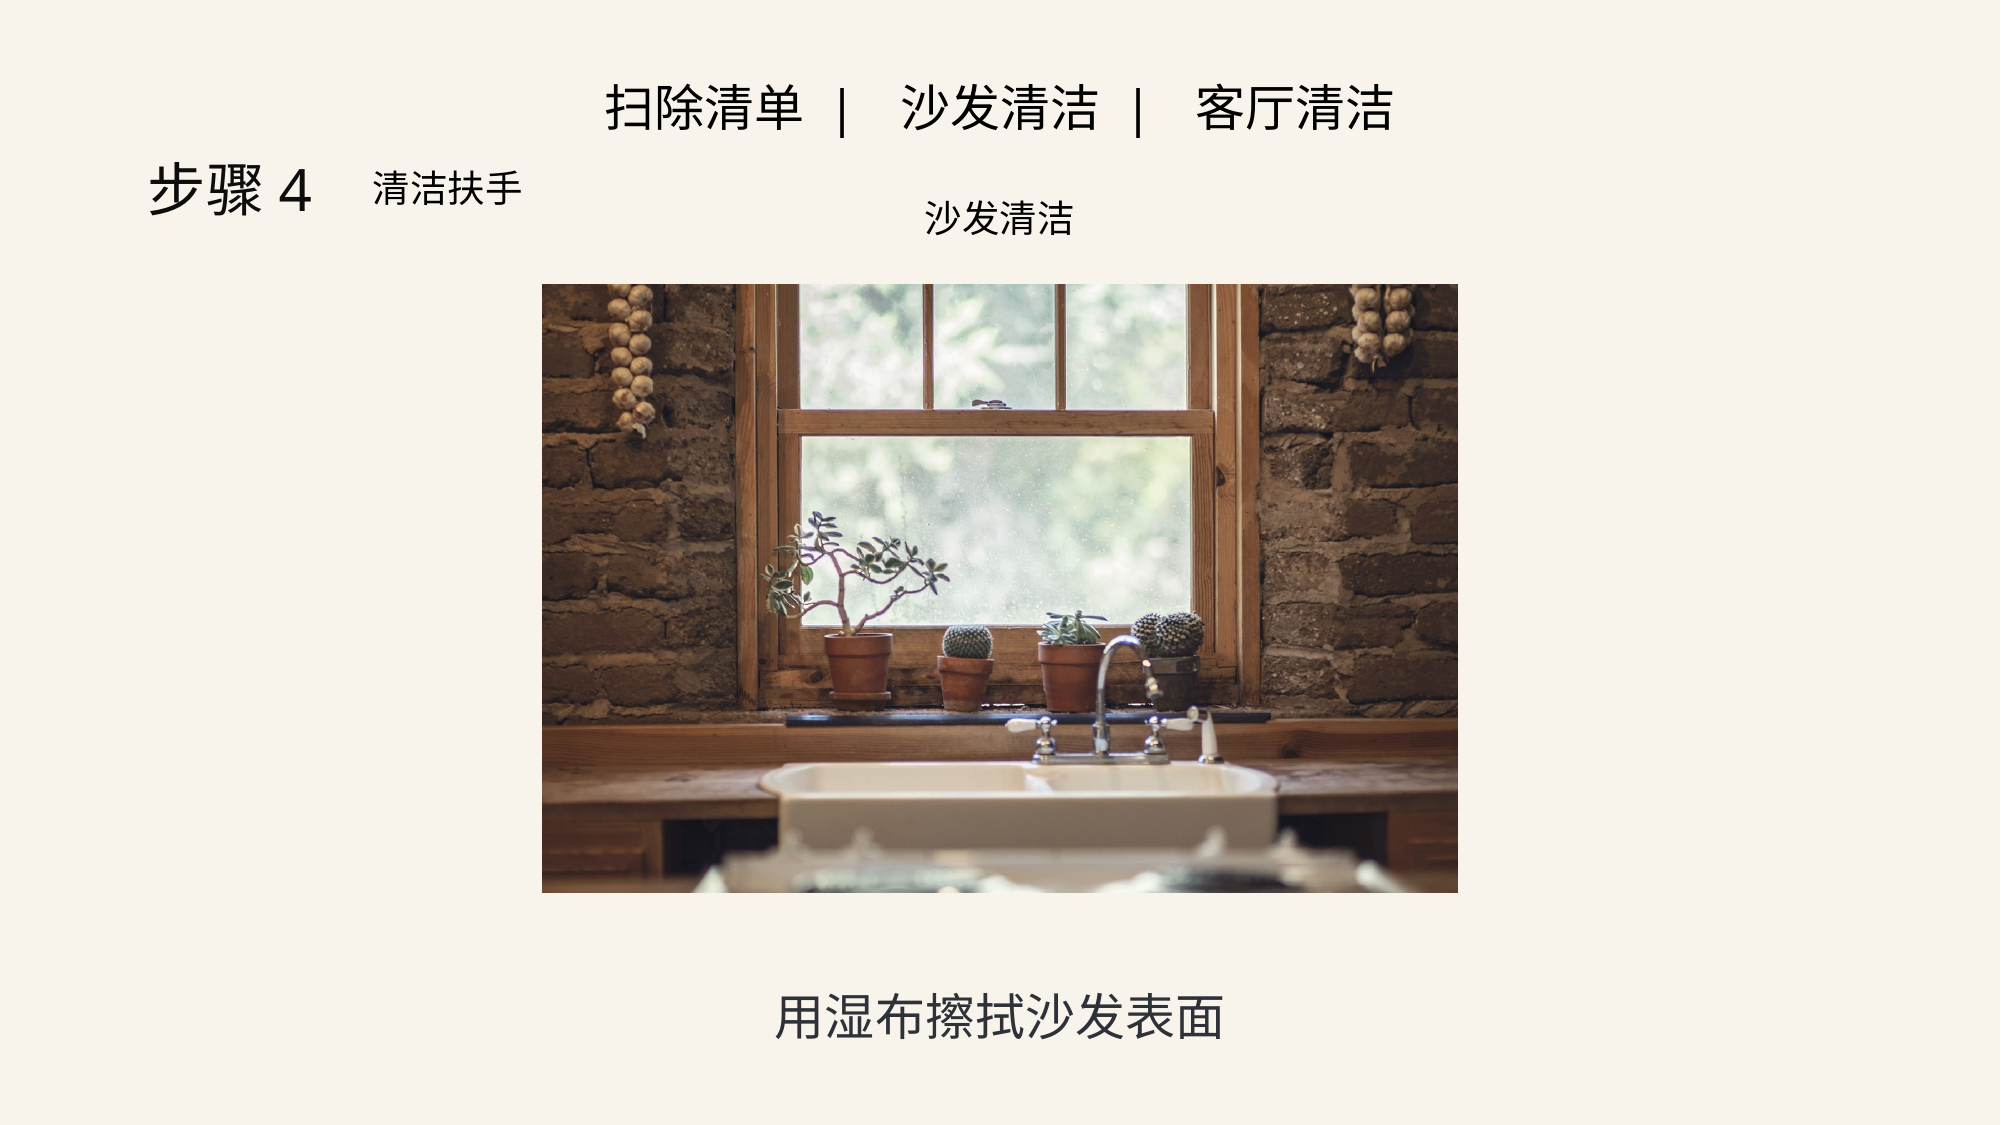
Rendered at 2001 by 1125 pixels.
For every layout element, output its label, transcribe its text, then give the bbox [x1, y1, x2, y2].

text_box 用湿布擦拭沙发表面 [142, 978, 1858, 1053]
text_box 沙发清洁 [733, 188, 1267, 248]
text_box 扫除清单 | 沙发清洁 | 客厅清洁 [357, 69, 1643, 145]
text_box 清洁扶手 [357, 157, 710, 218]
picture [542, 284, 1458, 893]
text_box 步骤4 [133, 145, 358, 230]
